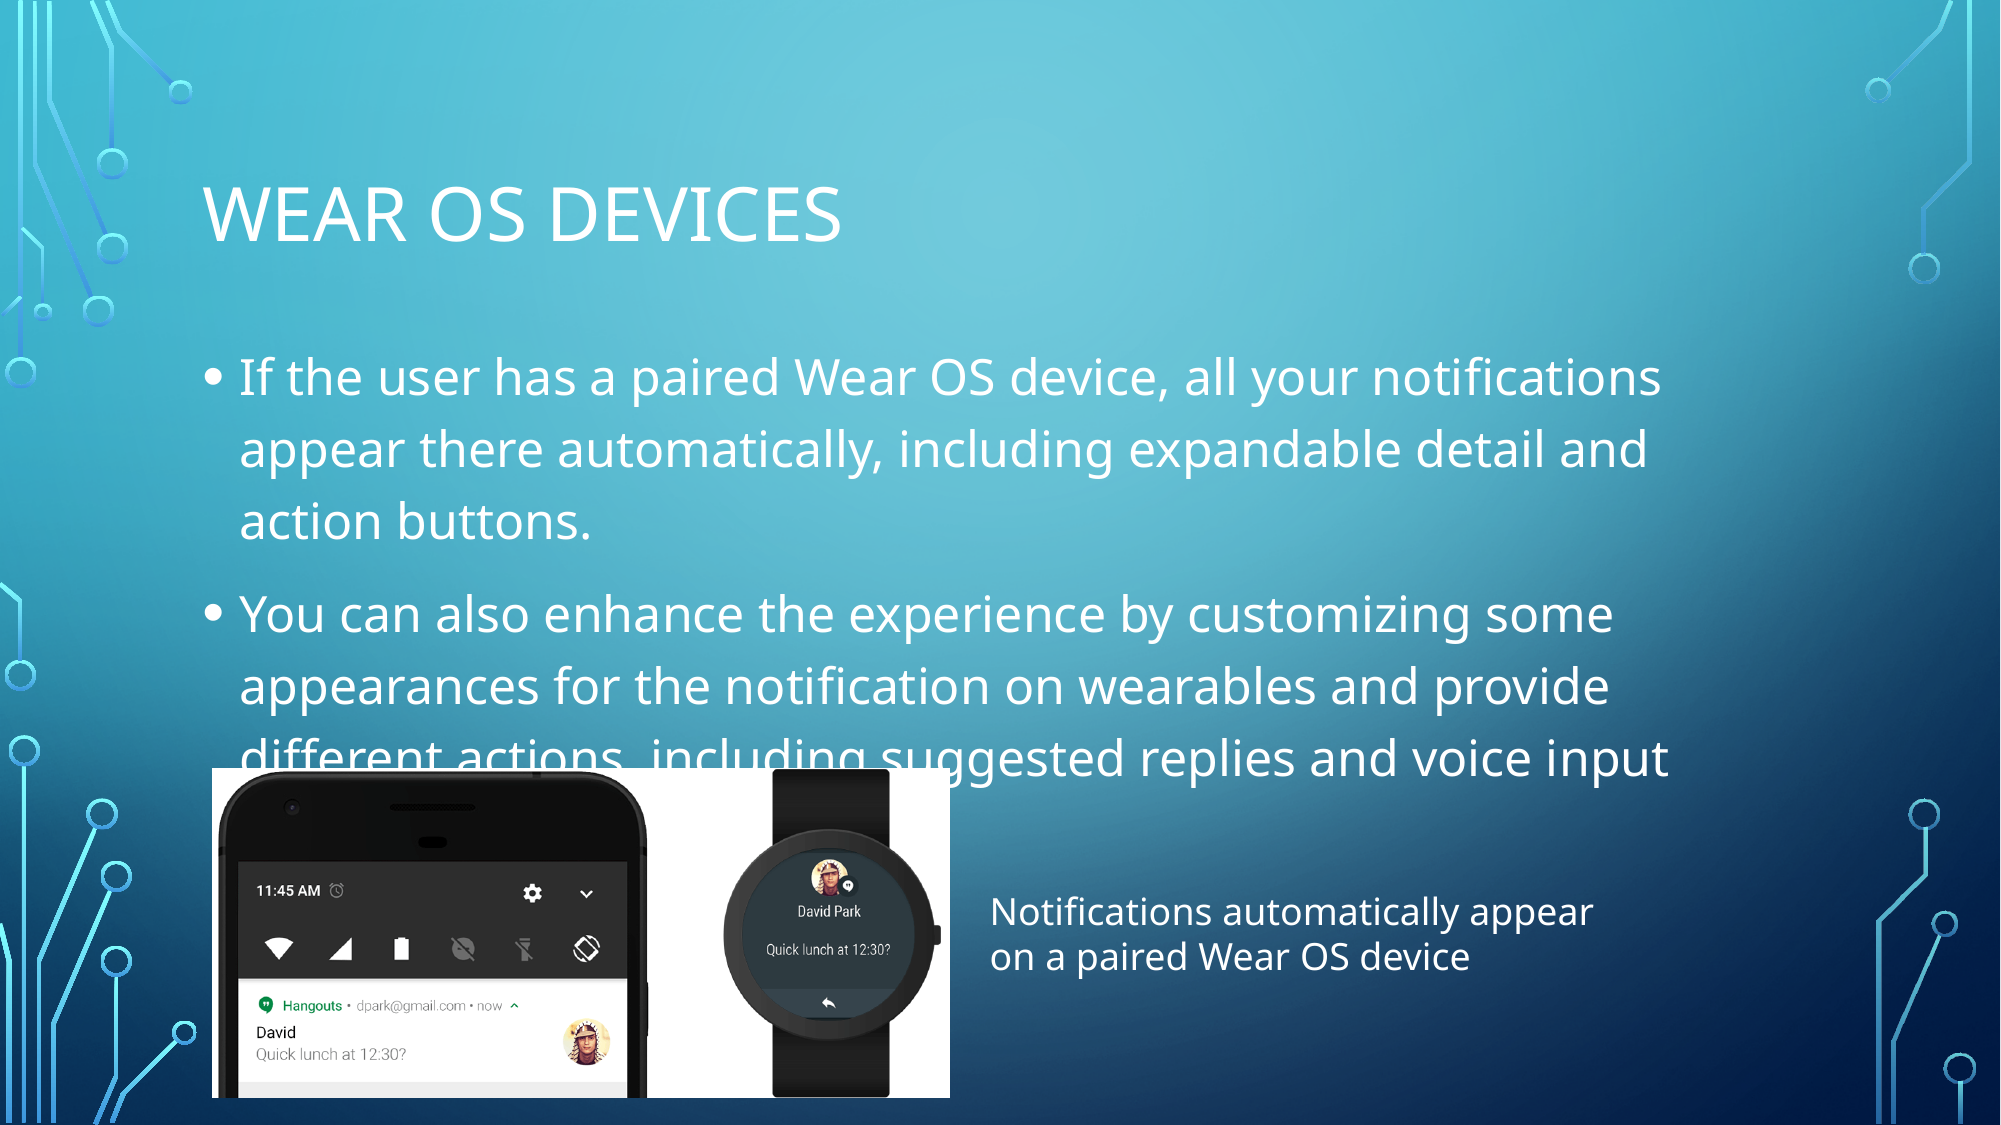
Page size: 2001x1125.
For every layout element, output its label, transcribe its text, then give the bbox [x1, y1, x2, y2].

title Wear OS devices [187, 96, 1813, 325]
list If the user has a paired Wear OS device, all your notifications appear there automatically, including expandable detail and action buttons. You can also enhance the experience by customizing some appearances for the notification on wearables and provide different actions, including suggested replies and voice input replies. [187, 325, 1813, 726]
picture [211, 768, 951, 1099]
text_box Notifications automatically appear on a paired Wear OS device [974, 880, 1639, 986]
